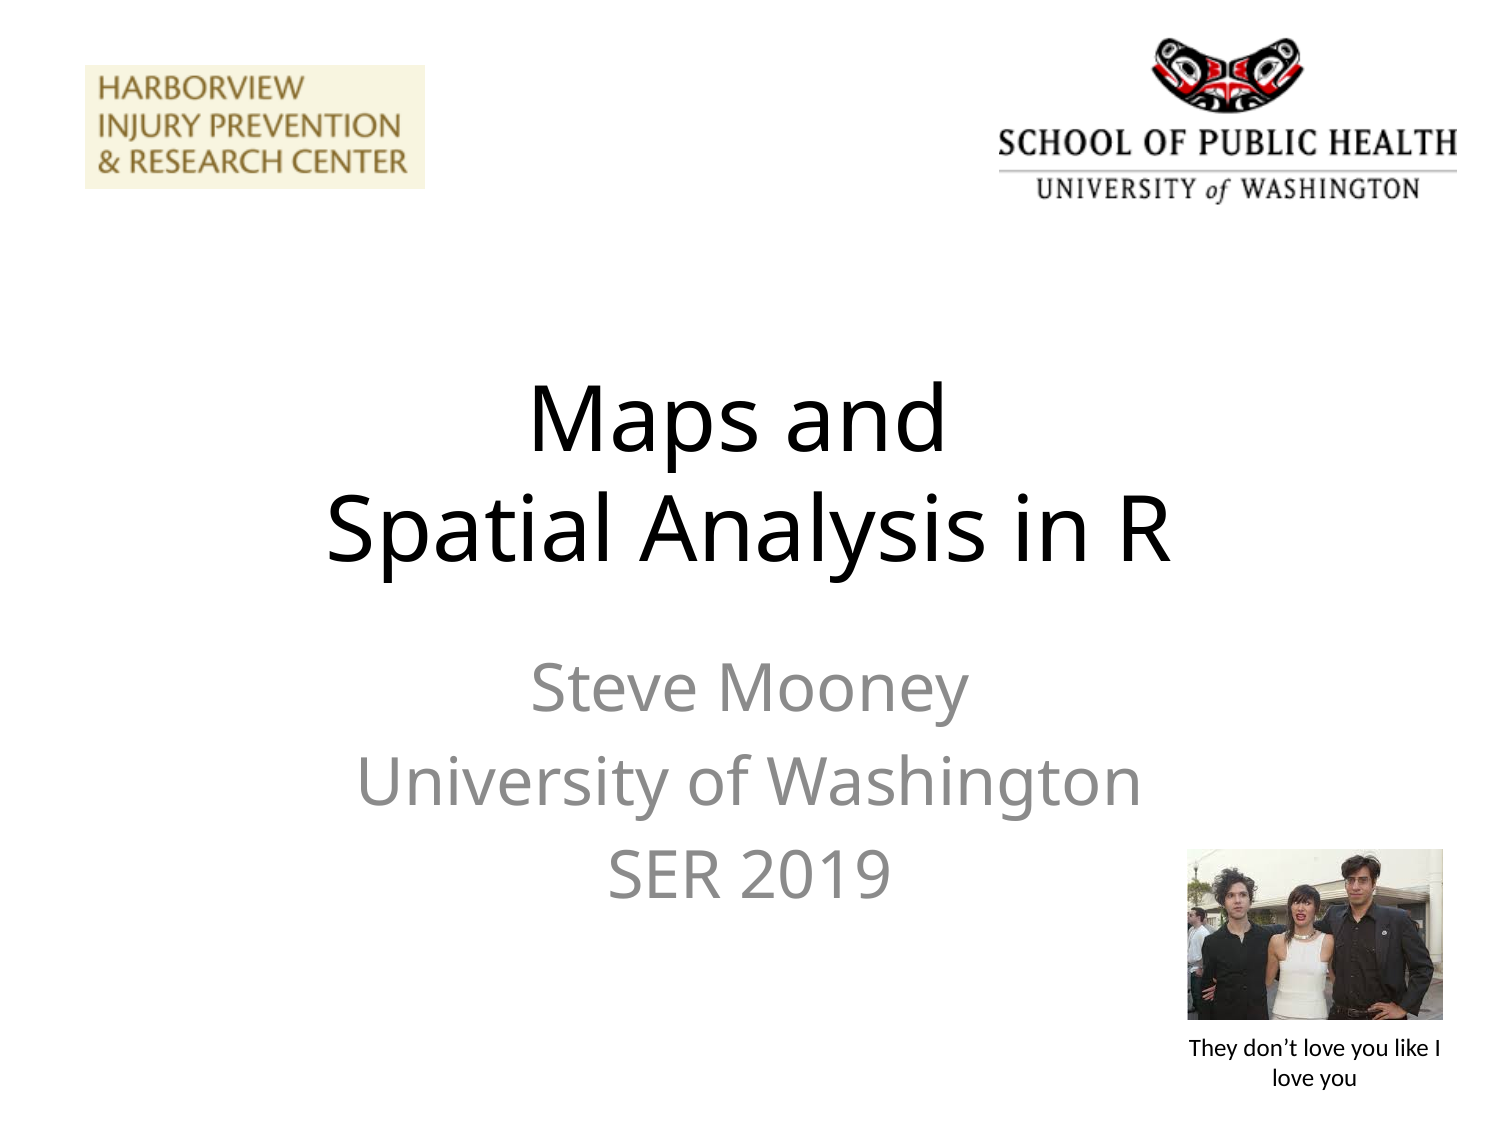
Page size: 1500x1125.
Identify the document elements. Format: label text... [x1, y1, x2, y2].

text_box They don’t love you like I love you [1150, 1023, 1480, 1099]
subtitle Steve Mooney University of Washington SER 2019 [225, 637, 1275, 925]
title Maps and Spatial Analysis in R [112, 349, 1388, 591]
picture [1187, 849, 1443, 1020]
picture [85, 64, 425, 189]
picture [999, 37, 1457, 212]
